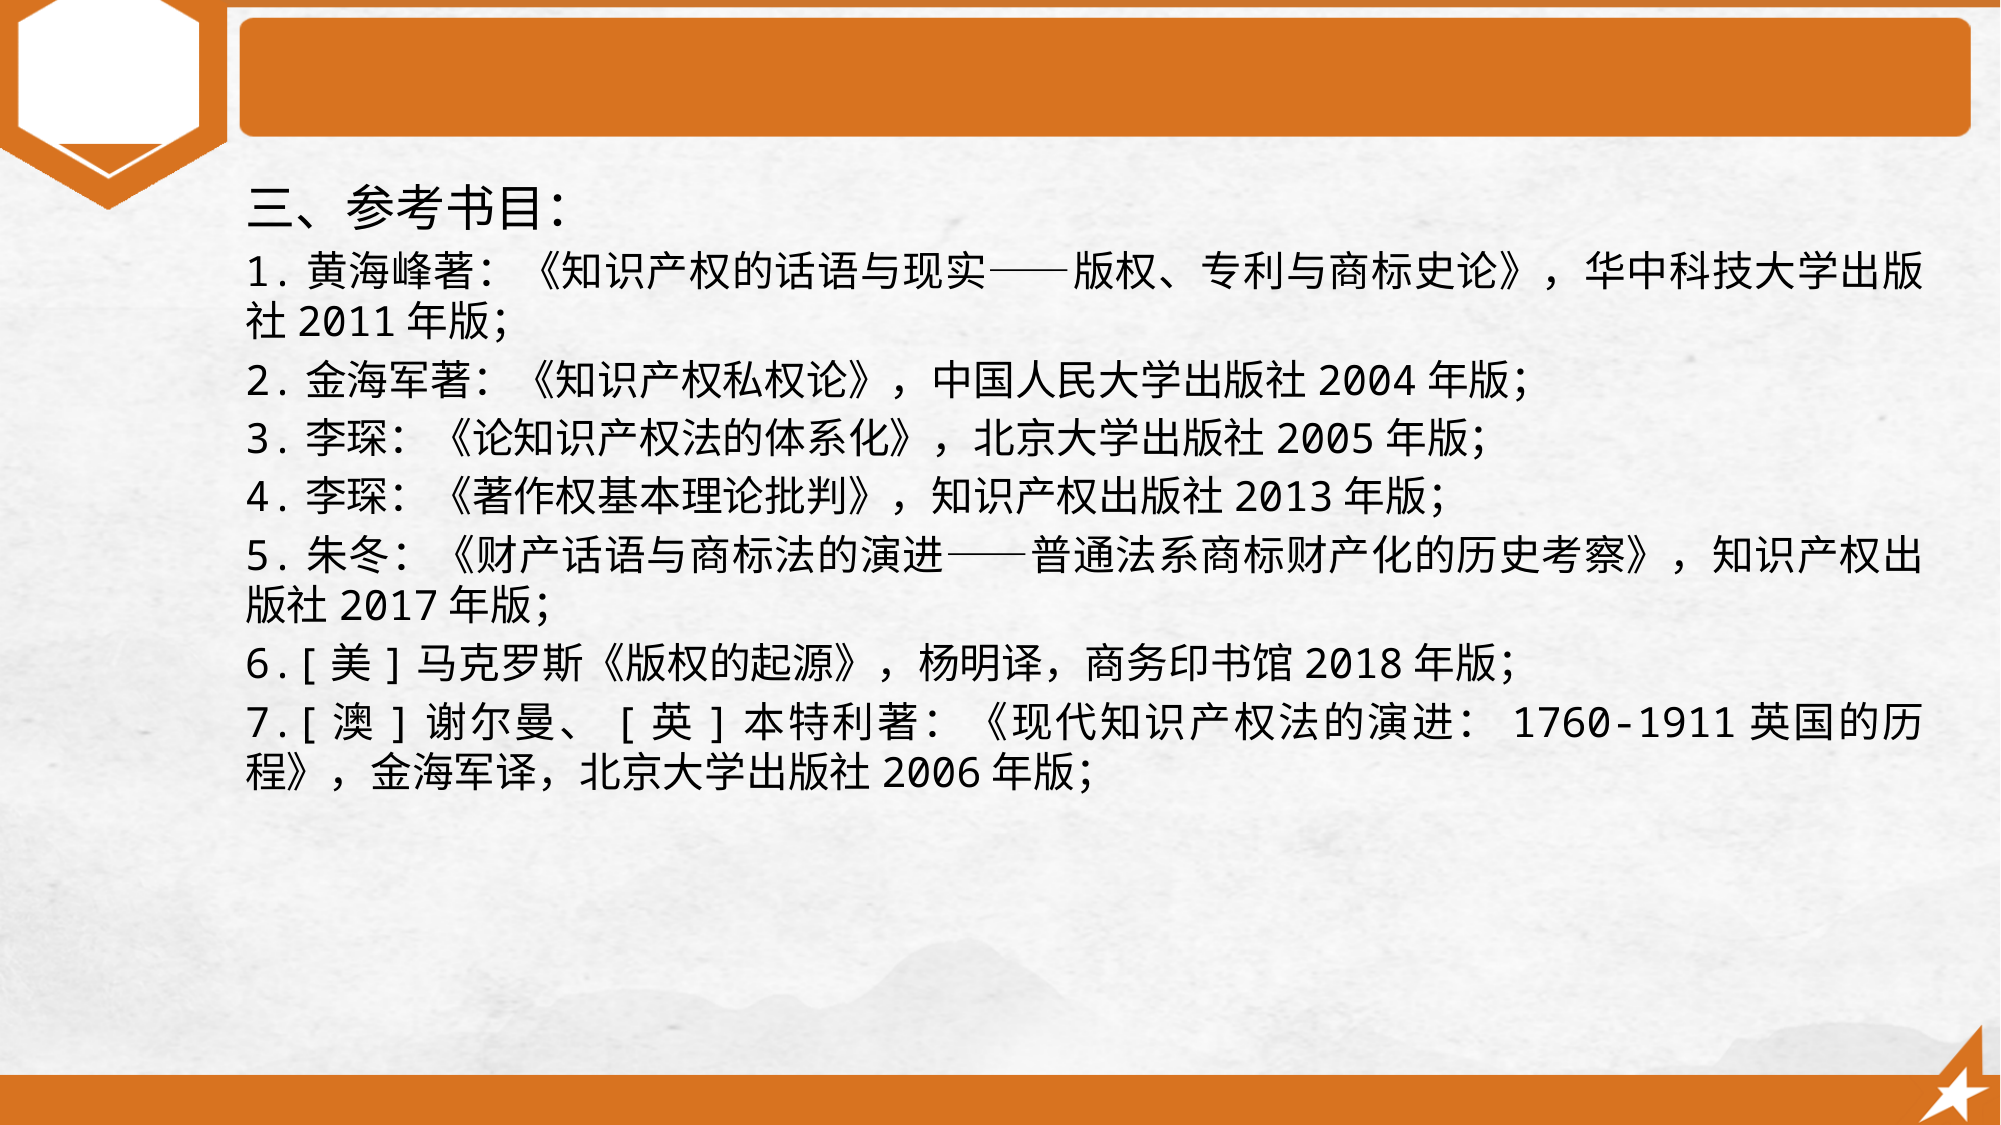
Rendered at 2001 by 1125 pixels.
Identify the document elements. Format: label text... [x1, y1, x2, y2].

list 三、参考书目： 1.黄海峰著：《知识产权的话语与现实——版权、专利与商标史论》，华中科技大学出版社2011年版； 2.金海军著：《知识产权私权论》，中国人民大学出版社2004年版； 3.李琛：《论知识产权法的体系化》，北京大学出版社2005年版； 4.李琛：《著作权基本理论批判》，知识产权出版社2013年版； 5.朱冬：《财产话语与商标法的演进——普通法系商标财产化的历史考察》，知识产权出版社2017年版； 6.[美]马克罗斯《版权的起源》，杨明译，商务印书馆2018年版； 7.[澳]谢尔曼、[英]本特利著：《现代知识产权法的演进：1760-1911英国的历程》，金海军译，北京大学出版社2006年版； [230, 169, 1940, 1014]
picture [0, 0, 2001, 1125]
